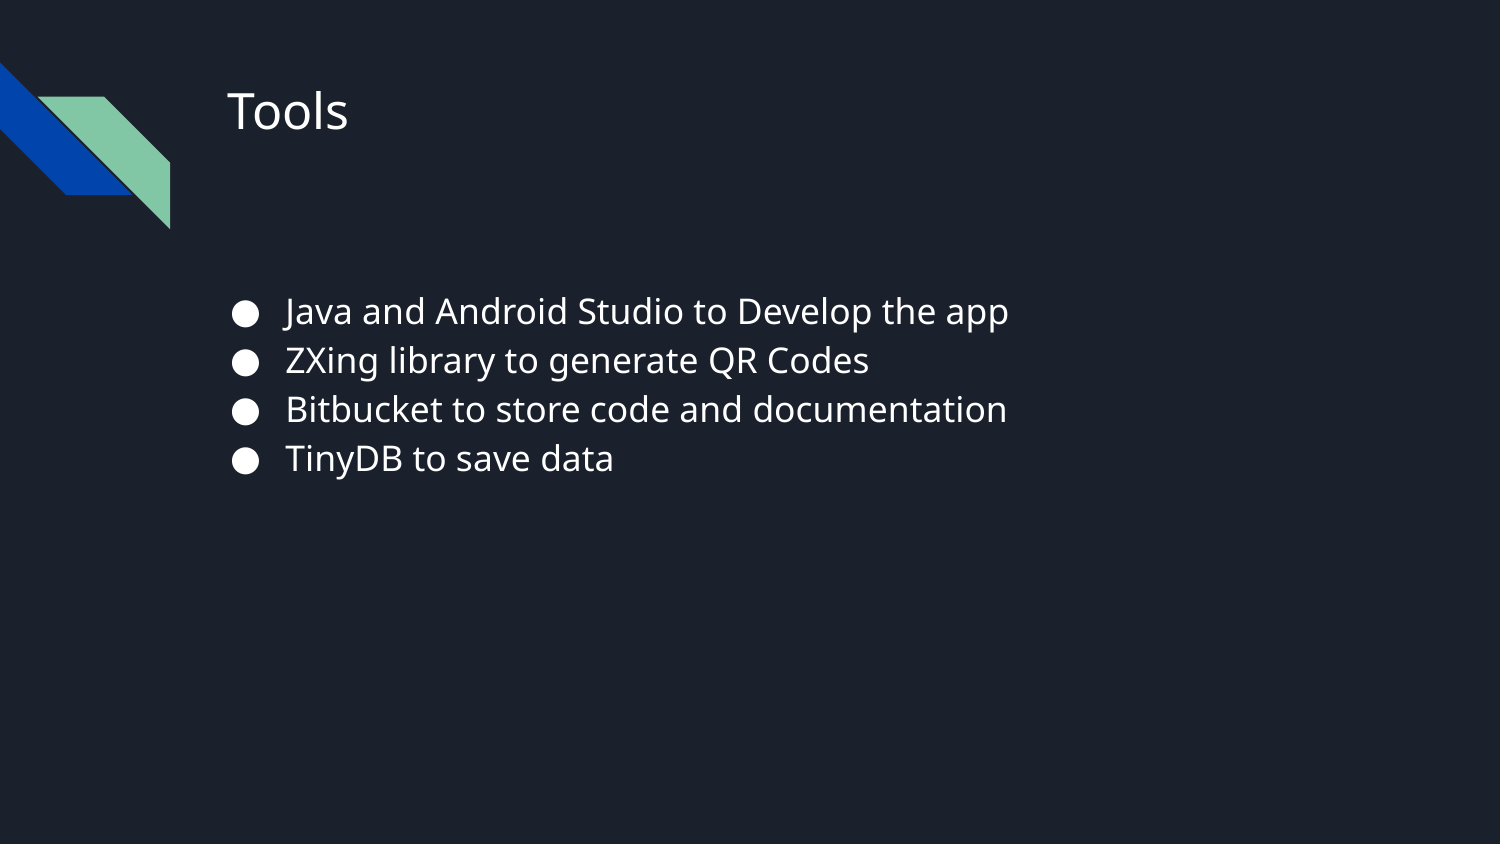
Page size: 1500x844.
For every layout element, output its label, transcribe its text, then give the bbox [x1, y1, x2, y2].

title Tools [212, 64, 1368, 215]
list Java and Android Studio to Develop the app ZXing library to generate QR Codes Bitbucket to store code and documentation TinyDB to save data [195, 267, 1351, 746]
